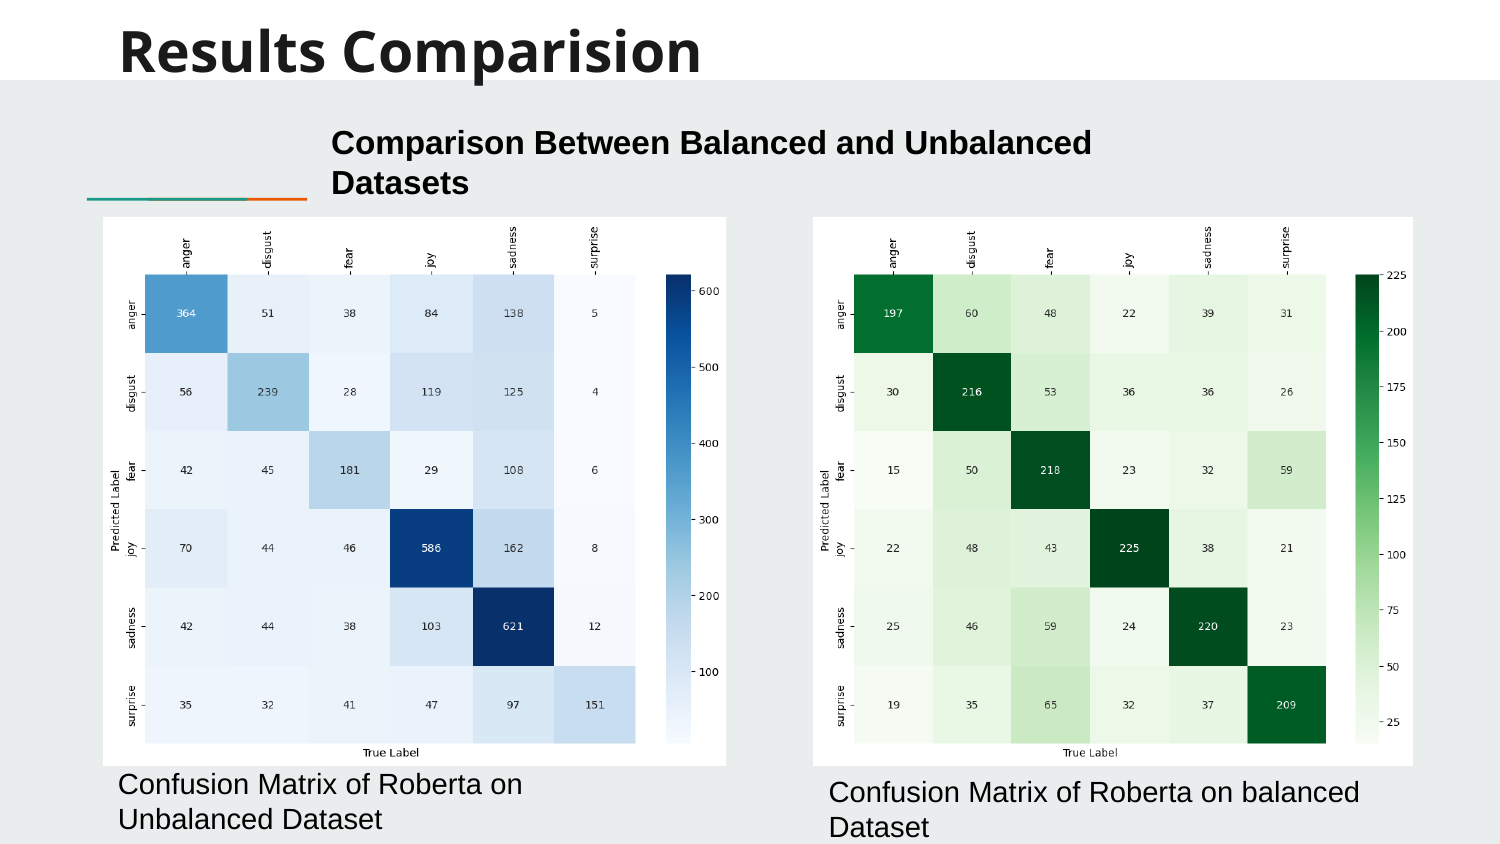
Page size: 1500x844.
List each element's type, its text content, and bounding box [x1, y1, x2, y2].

title Results Comparision [103, 0, 727, 103]
text_box Confusion Matrix of Roberta on balanced Dataset [813, 765, 1426, 844]
text_box Confusion Matrix of Roberta on Unbalanced Dataset [103, 774, 703, 843]
picture [102, 217, 726, 766]
text_box Comparison Between Balanced and Unbalanced Datasets [316, 113, 1248, 209]
picture [813, 217, 1414, 766]
